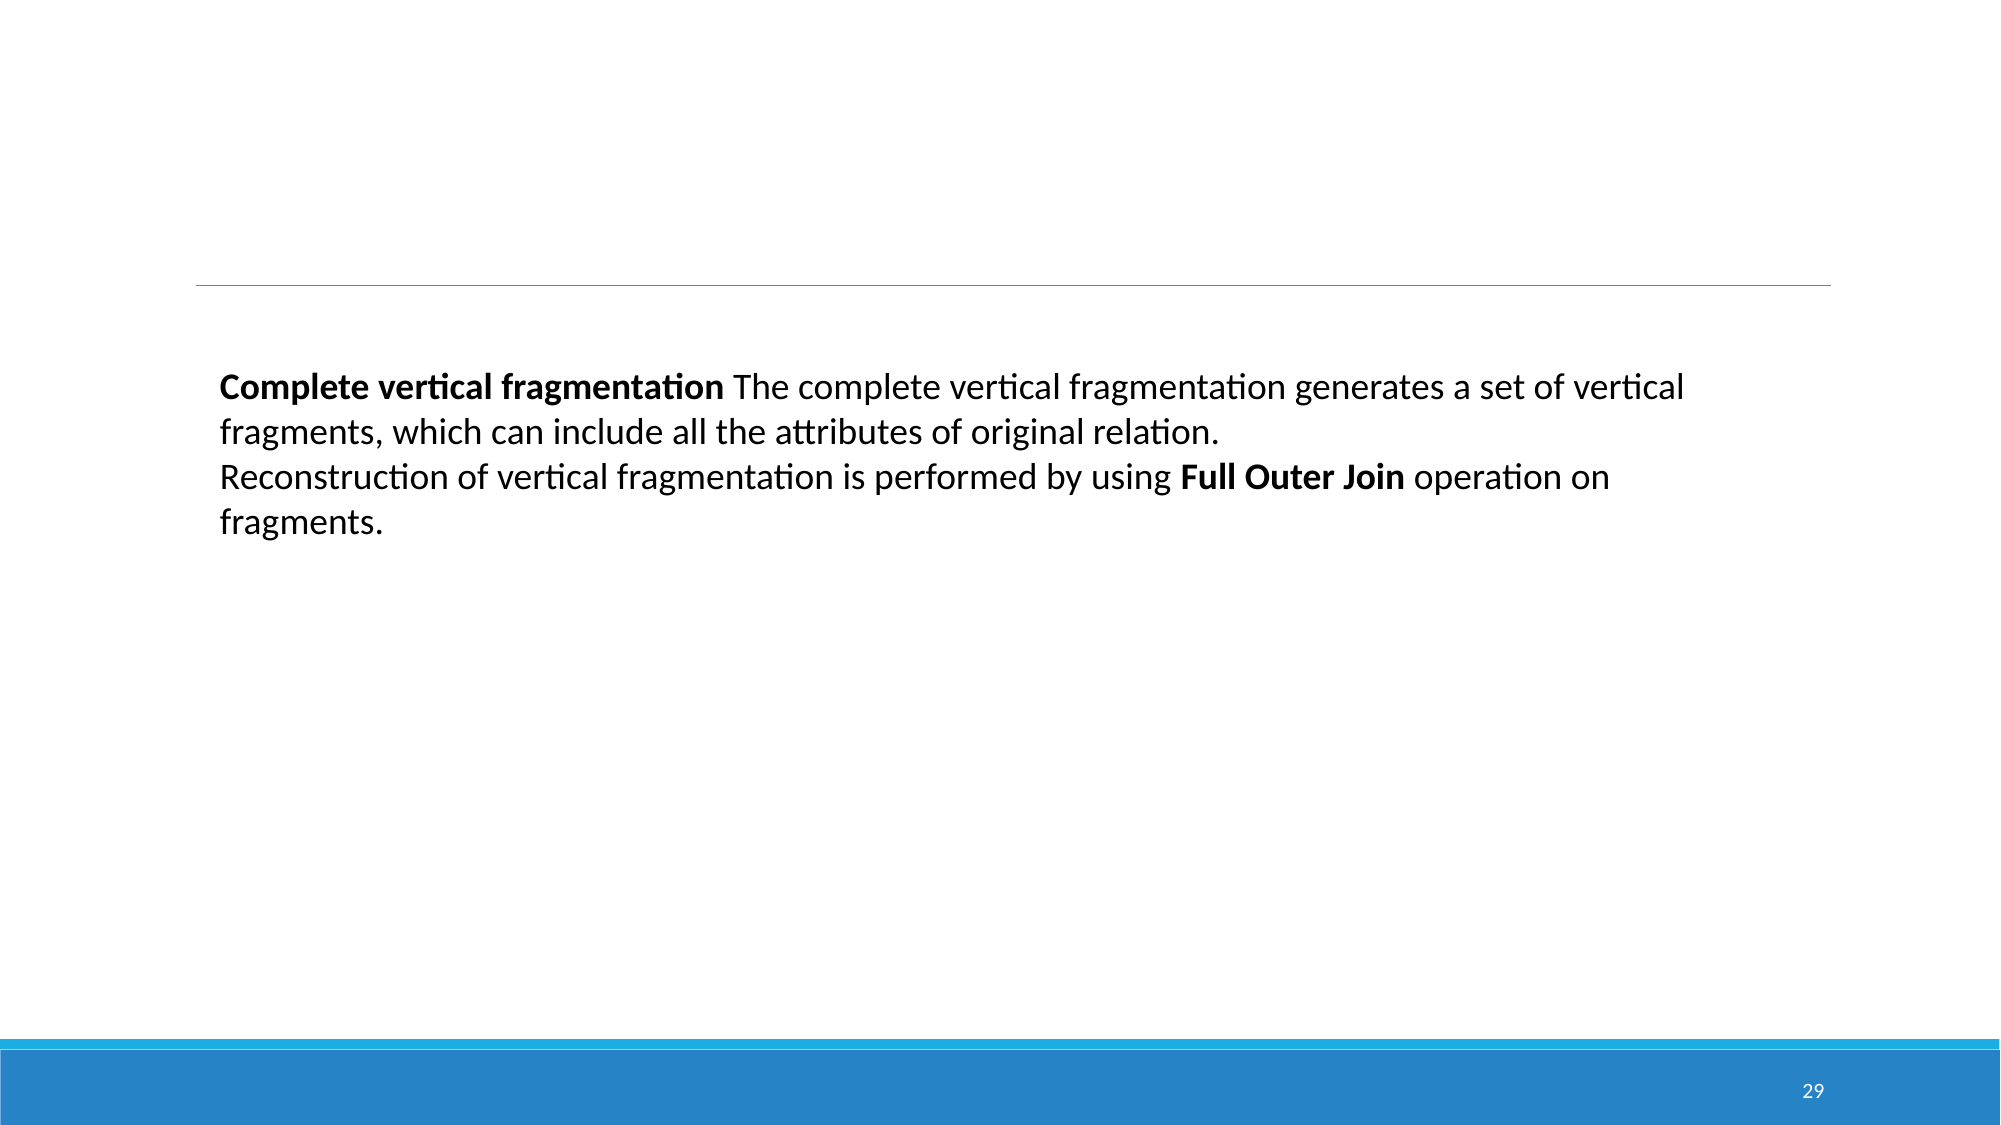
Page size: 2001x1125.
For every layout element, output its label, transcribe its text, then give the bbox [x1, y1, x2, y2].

text_box Complete vertical fragmentation The complete vertical fragmentation generates a set of vertical fragments, which can include all the attributes of original relation. Reconstruction of vertical fragmentation is performed by using Full Outer Join operation on fragments. [205, 355, 1781, 550]
slide_number 29 [1624, 1059, 1840, 1120]
